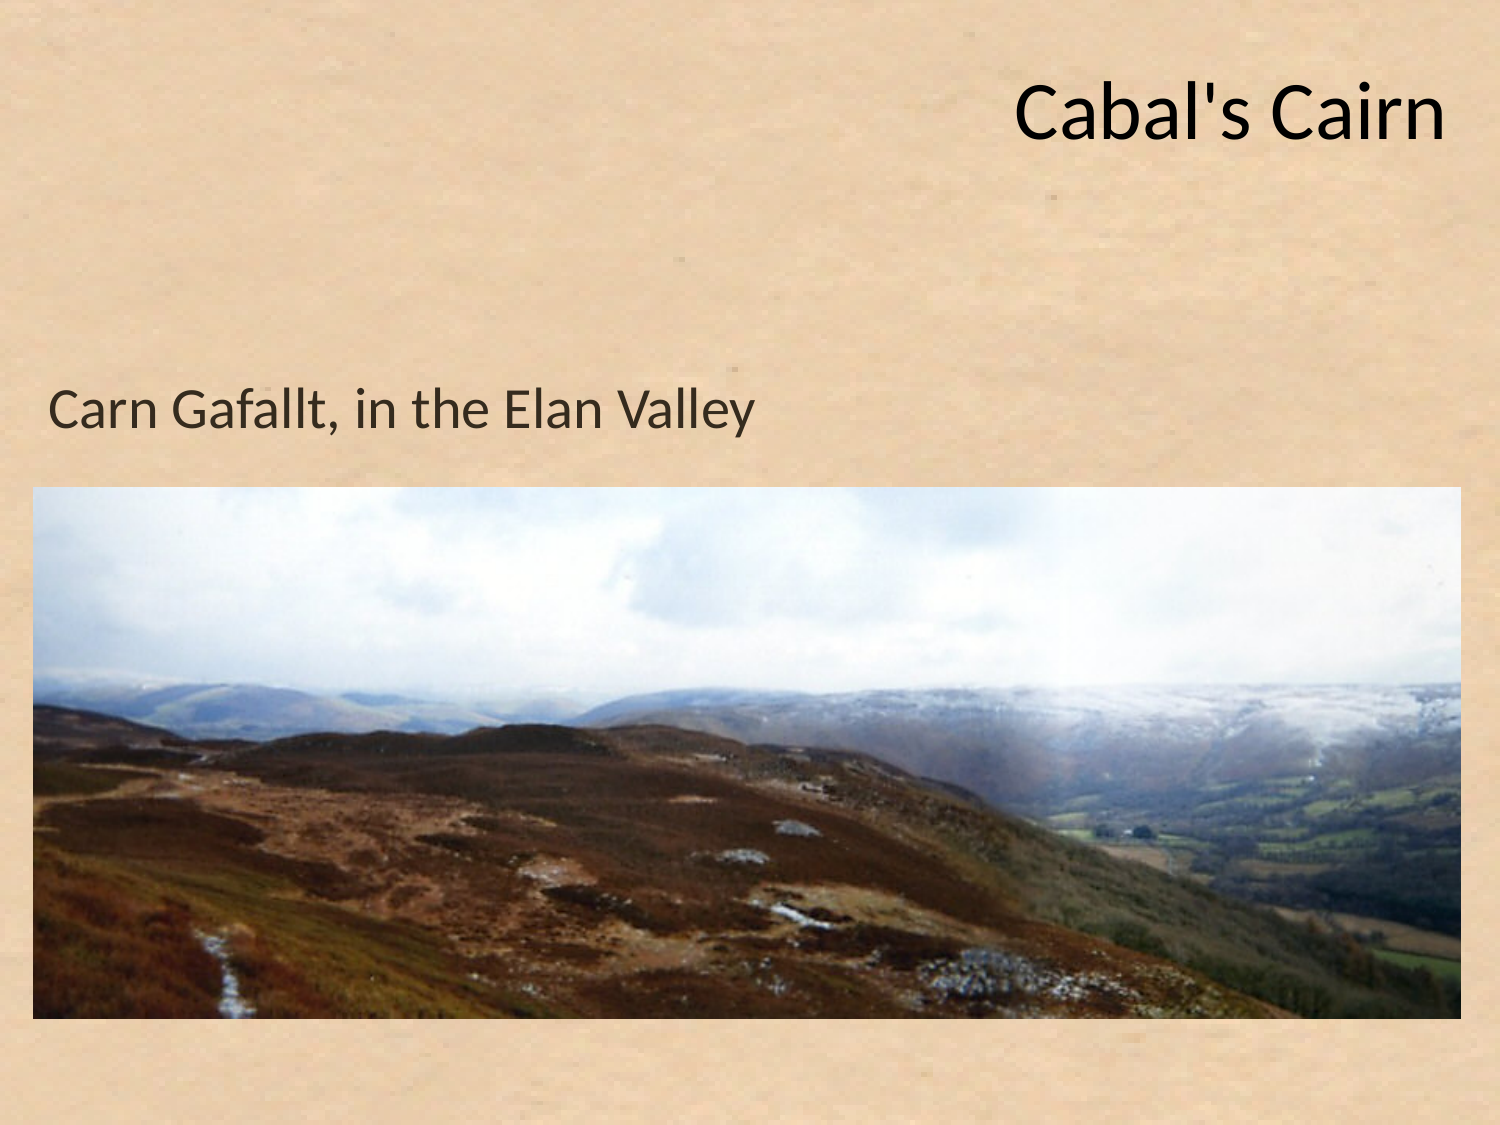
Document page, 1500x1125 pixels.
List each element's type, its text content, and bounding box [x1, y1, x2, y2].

title Cabal's Cairn [112, 37, 1463, 175]
picture [0, 0, 1500, 1125]
list Carn Gafallt, in the Elan Valley [33, 362, 1384, 486]
